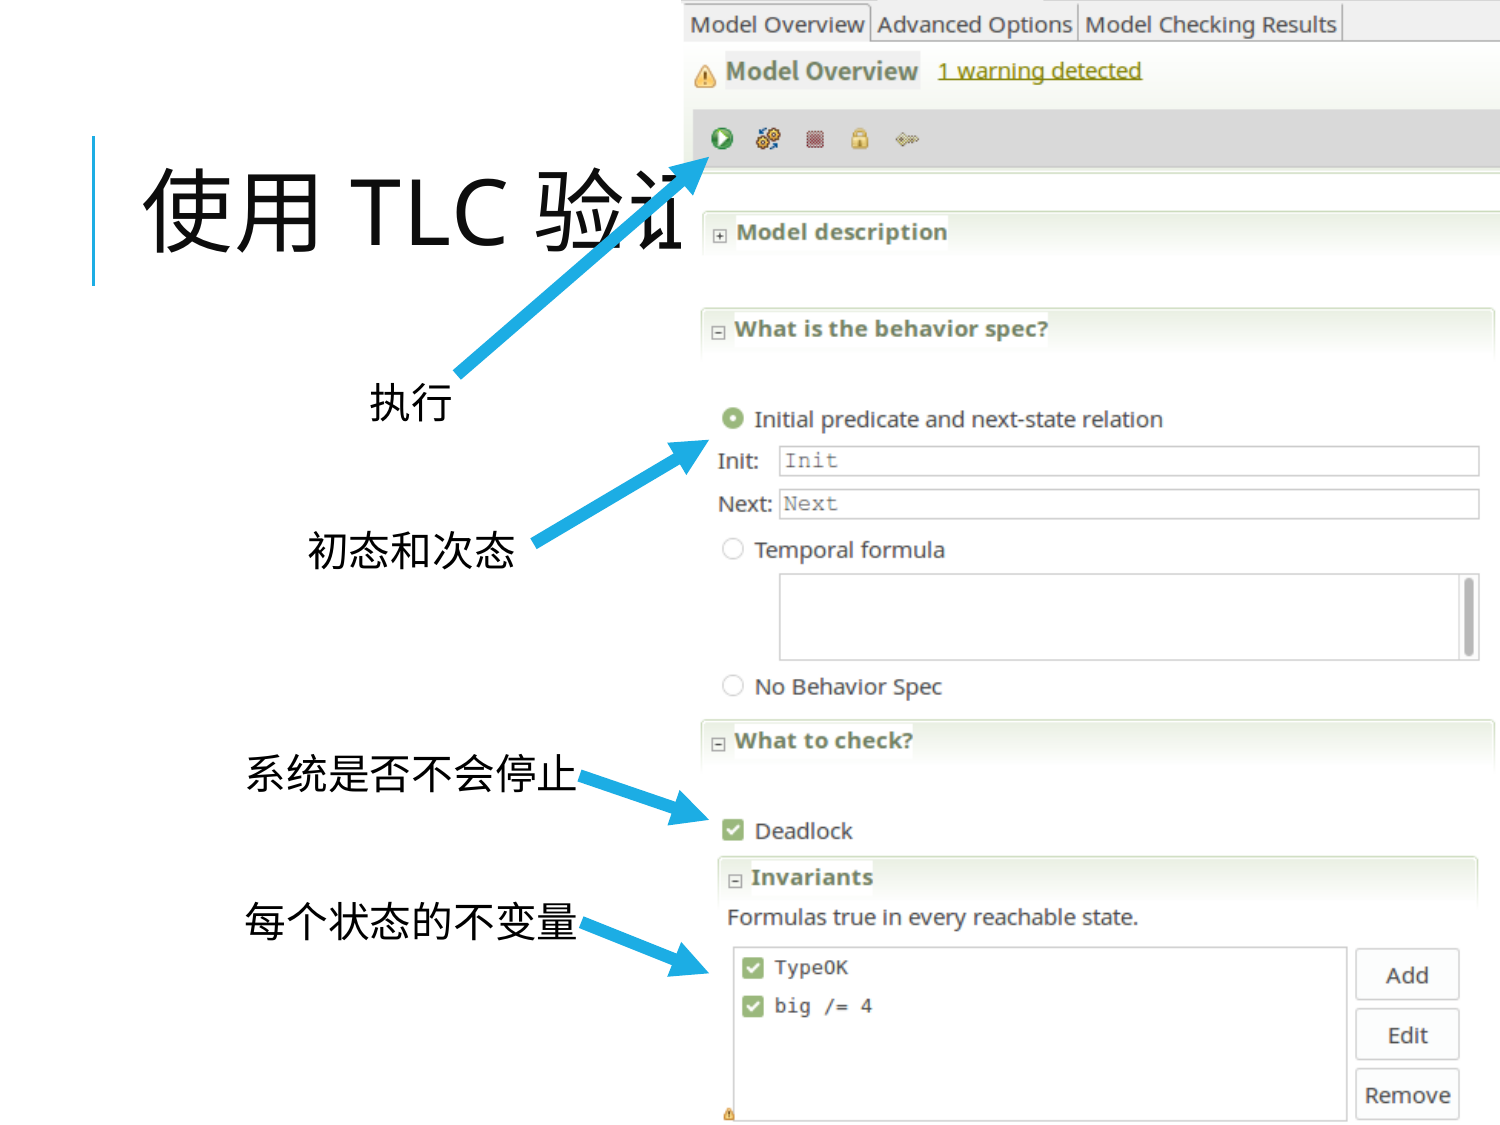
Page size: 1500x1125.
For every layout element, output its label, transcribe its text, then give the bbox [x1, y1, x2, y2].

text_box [533, 439, 710, 544]
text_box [581, 921, 710, 974]
list 执行 初态和次态 系统是否不会停止 每个状态的不变量 [126, 375, 674, 1035]
picture [681, 0, 1500, 1125]
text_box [579, 775, 710, 821]
title 使用TLC验证 [126, 96, 674, 342]
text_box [456, 156, 710, 376]
